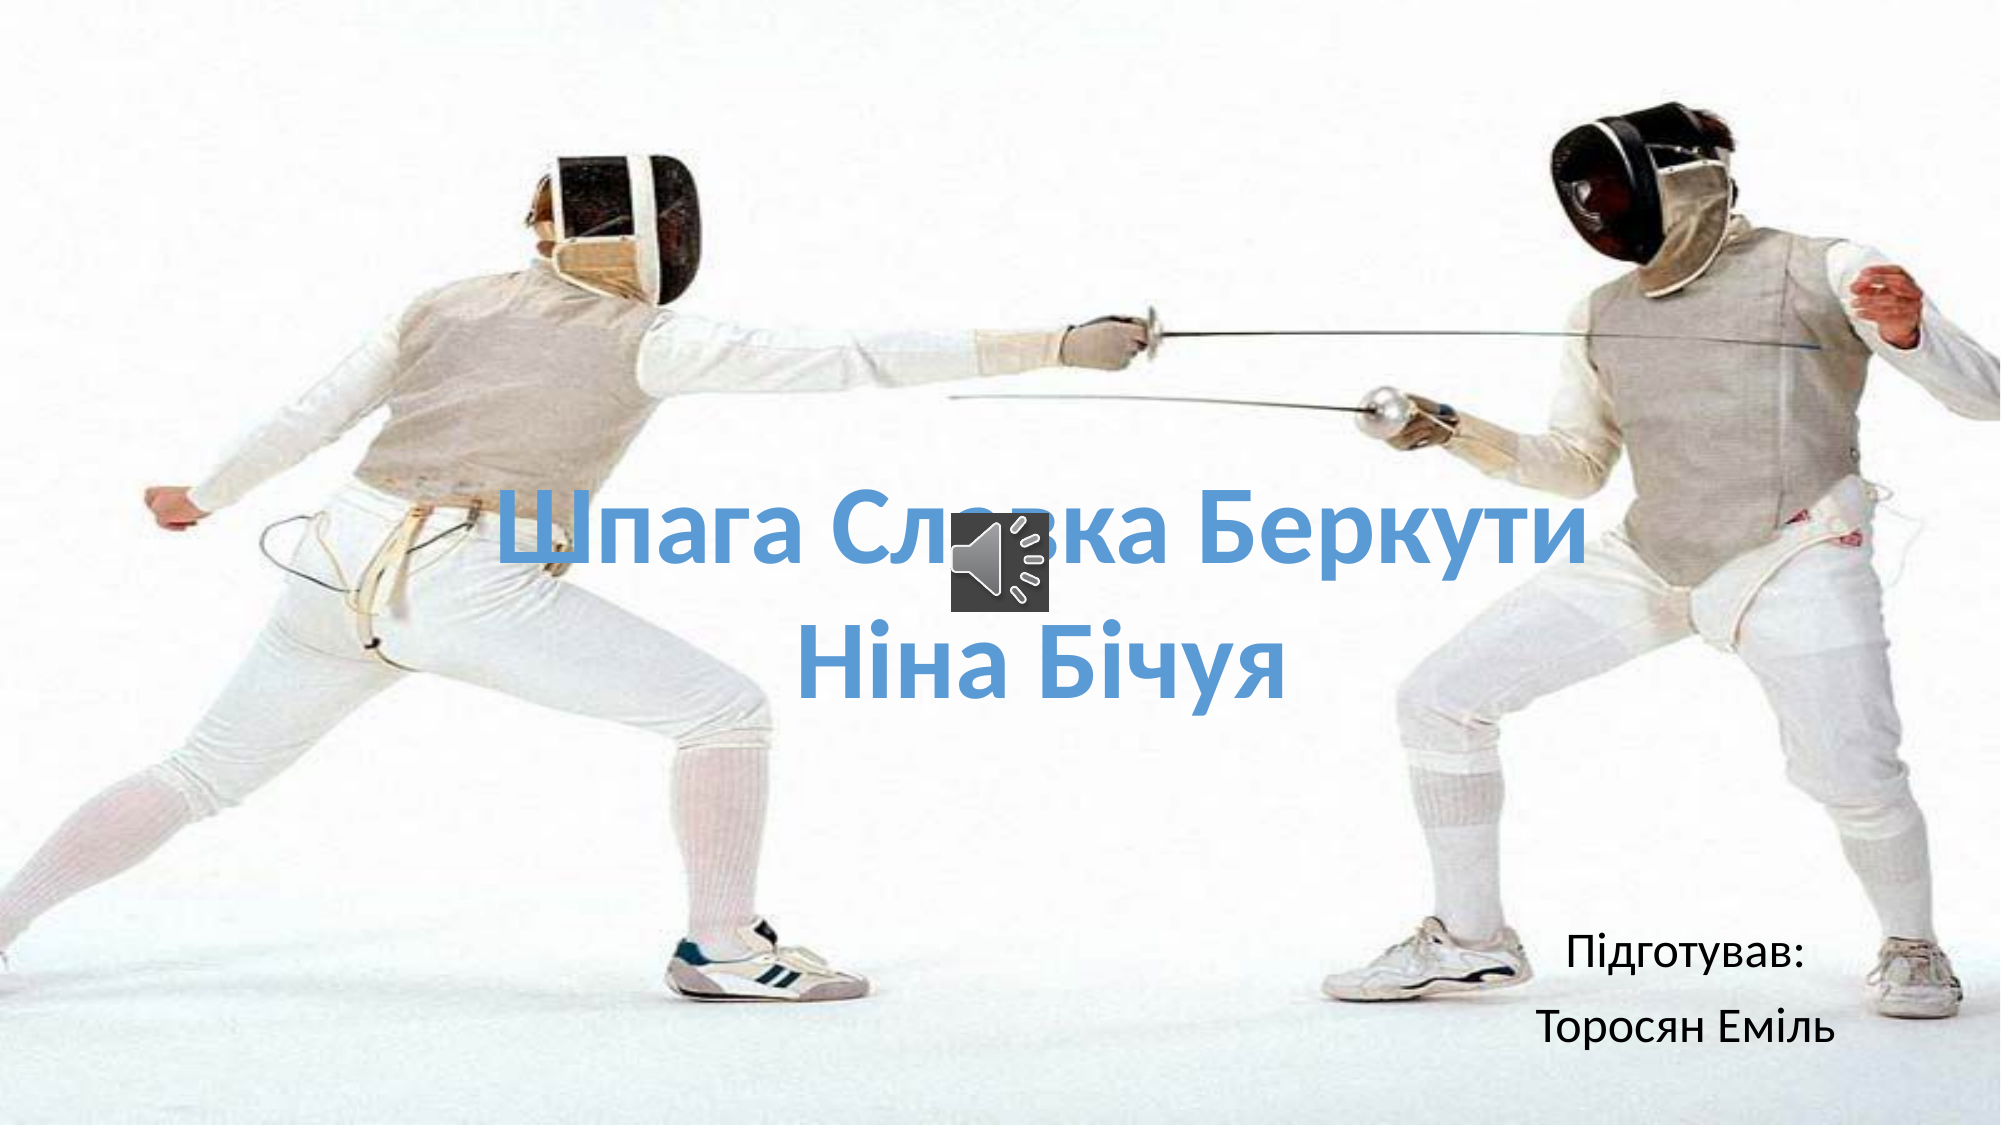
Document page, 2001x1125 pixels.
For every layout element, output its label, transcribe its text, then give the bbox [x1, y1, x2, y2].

picture [0, 0, 2001, 1125]
text_box Шпага Славка Беркути Ніна Бічуя [479, 443, 1607, 729]
subtitle Підготував: Торосян Еміль [1435, 917, 1936, 1089]
